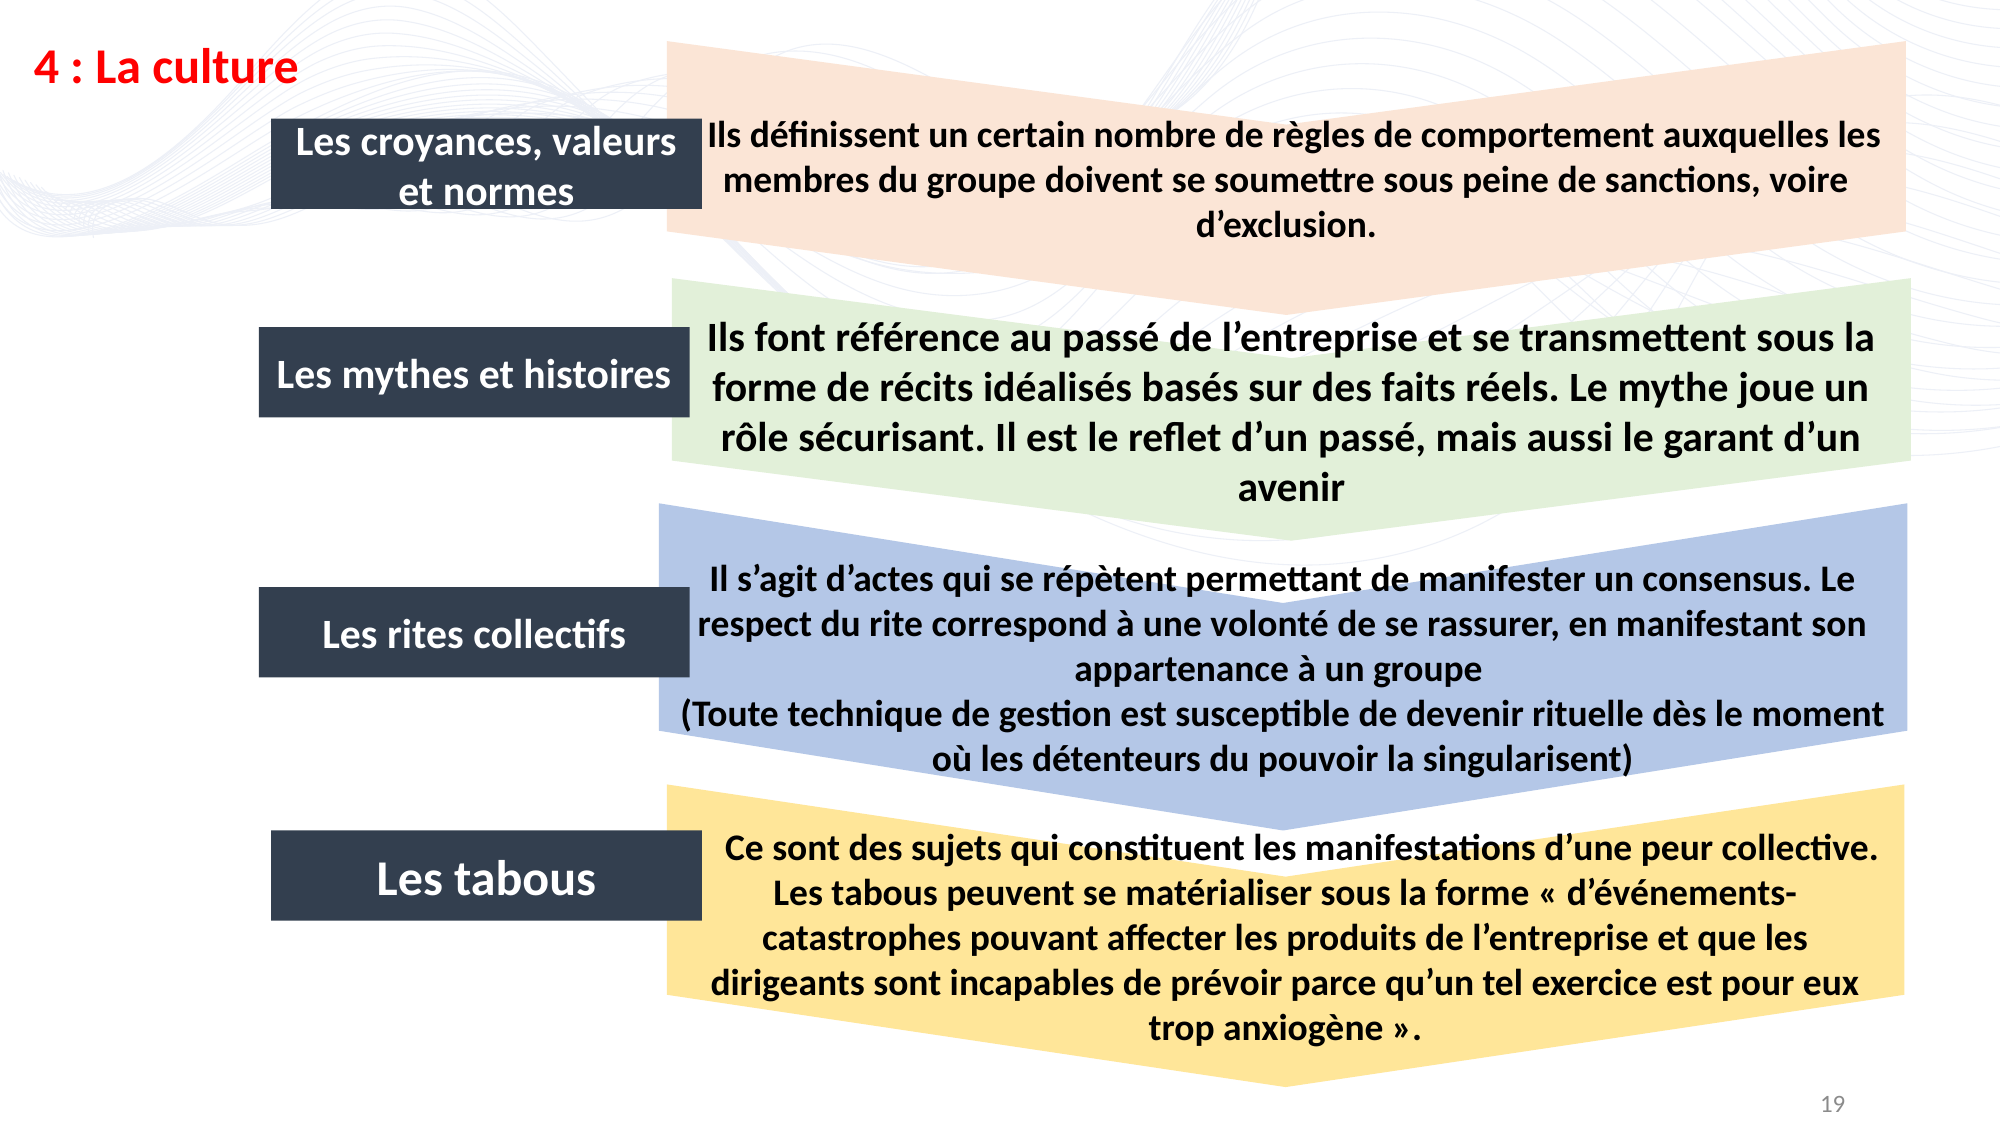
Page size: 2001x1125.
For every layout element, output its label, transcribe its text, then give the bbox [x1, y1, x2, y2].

text_box 19 [1410, 1072, 1861, 1125]
text_box Il s’agit d’actes qui se répètent permettant de manifester un consensus. Le respect du rite correspond à une volonté de se rassurer, en manifestant son appartenance à un groupe (Toute technique de gestion est susceptible de devenir rituelle dès le moment où les détenteurs du pouvoir la singularisent) [657, 564, 1909, 832]
text_box Les tabous [270, 829, 703, 922]
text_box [0, 0, 2000, 564]
text_box Les rites collectifs [258, 586, 691, 678]
text_box Ce sont des sujets qui constituent les manifestations d’une peur collective. Les tabous peuvent se matérialiser sous la forme « d’événements-catastrophes pouvant affecter les produits de l’entreprise et que les dirigeants sont incapables de prévoir parce qu’un tel exercice est pour eux trop anxiogène ». [665, 783, 1906, 1089]
